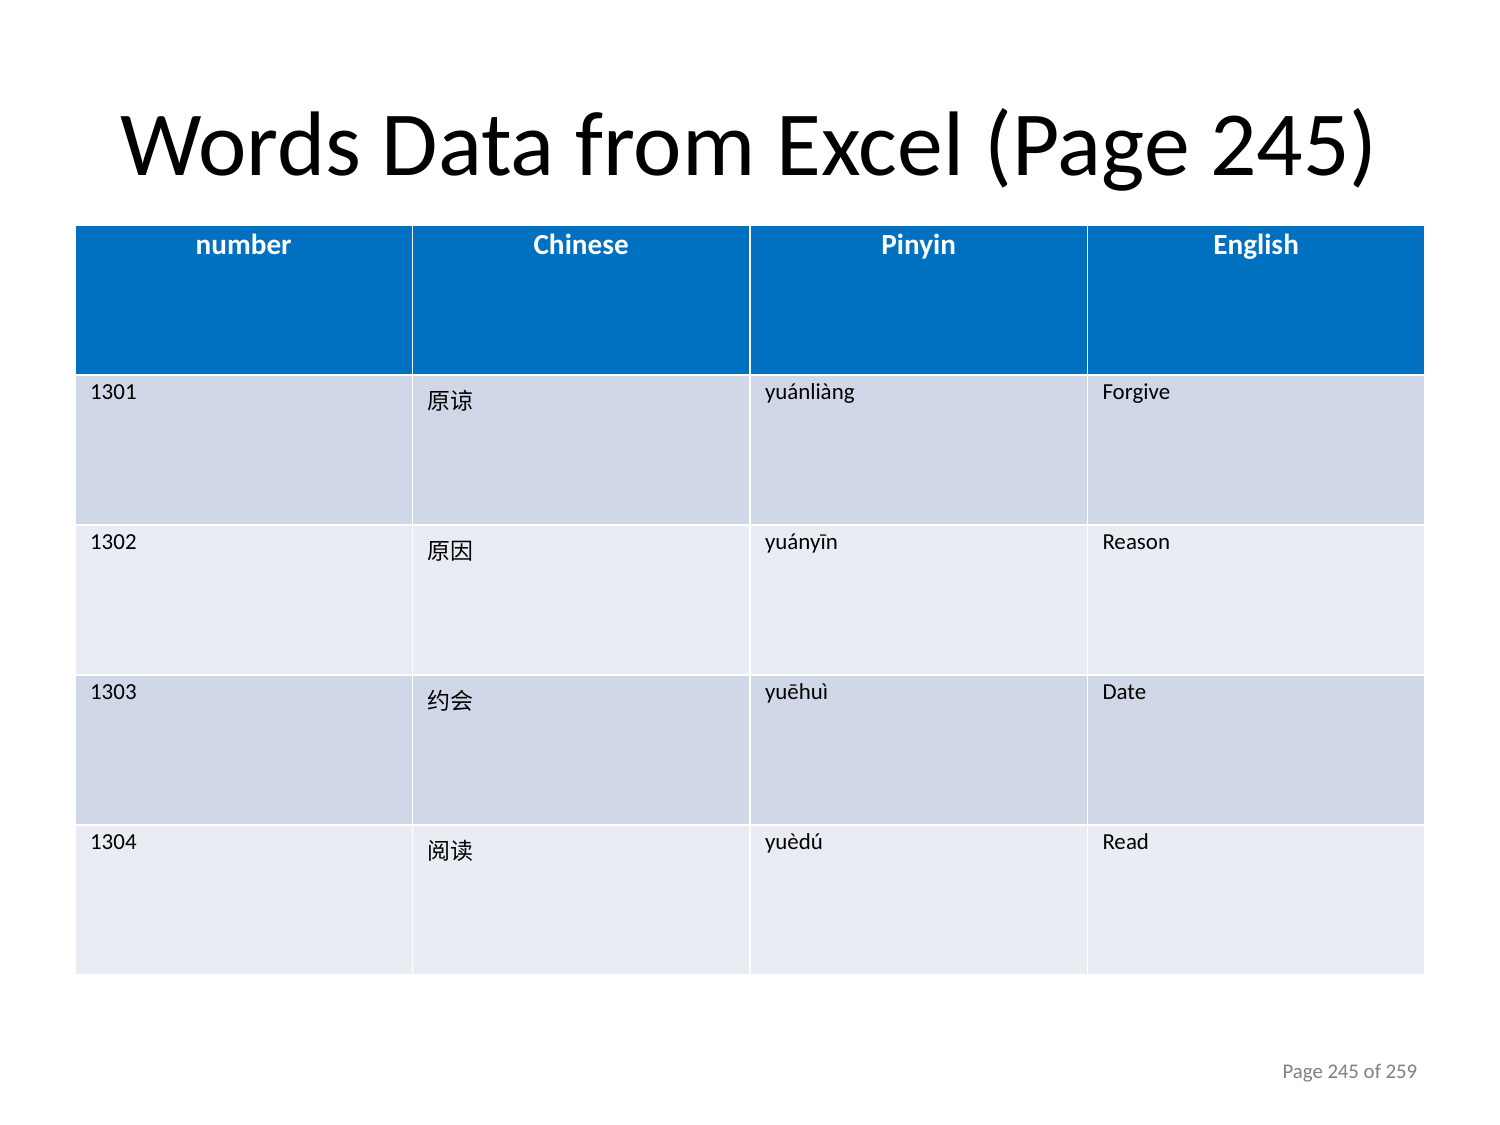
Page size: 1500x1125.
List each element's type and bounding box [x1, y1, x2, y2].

table_cell [1088, 526, 1424, 674]
table_cell [751, 826, 1087, 974]
table_header [1088, 226, 1424, 374]
table_cell [413, 376, 749, 524]
text_box [1267, 1050, 1432, 1090]
table_cell [413, 676, 749, 824]
table_header [413, 226, 749, 374]
table_cell [413, 526, 749, 674]
table_cell [76, 526, 412, 674]
table_cell [413, 826, 749, 974]
table_header [751, 226, 1087, 374]
table_cell [1088, 676, 1424, 824]
table_cell [1088, 376, 1424, 524]
table_header [76, 226, 412, 374]
table_cell [1088, 826, 1424, 974]
table_cell [76, 376, 412, 524]
table_cell [751, 526, 1087, 674]
table_cell [76, 676, 412, 824]
table_cell [751, 376, 1087, 524]
table_cell [751, 676, 1087, 824]
table_cell [76, 826, 412, 974]
title [75, 45, 1425, 224]
